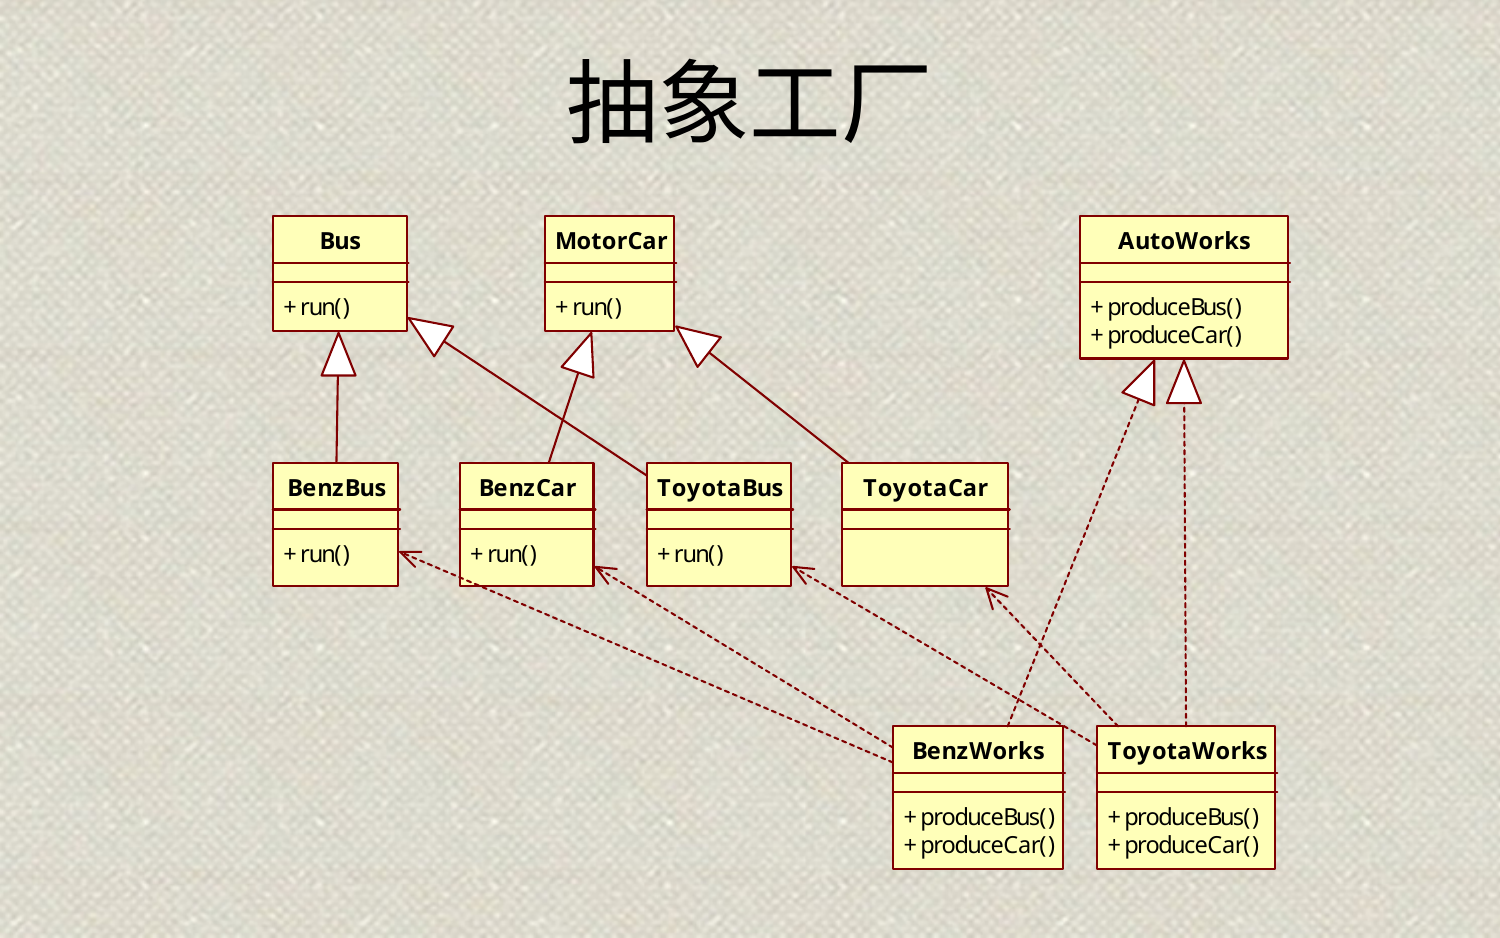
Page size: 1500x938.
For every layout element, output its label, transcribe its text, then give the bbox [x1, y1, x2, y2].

title 抽象工厂 [75, 37, 1425, 194]
picture [0, 0, 1500, 938]
